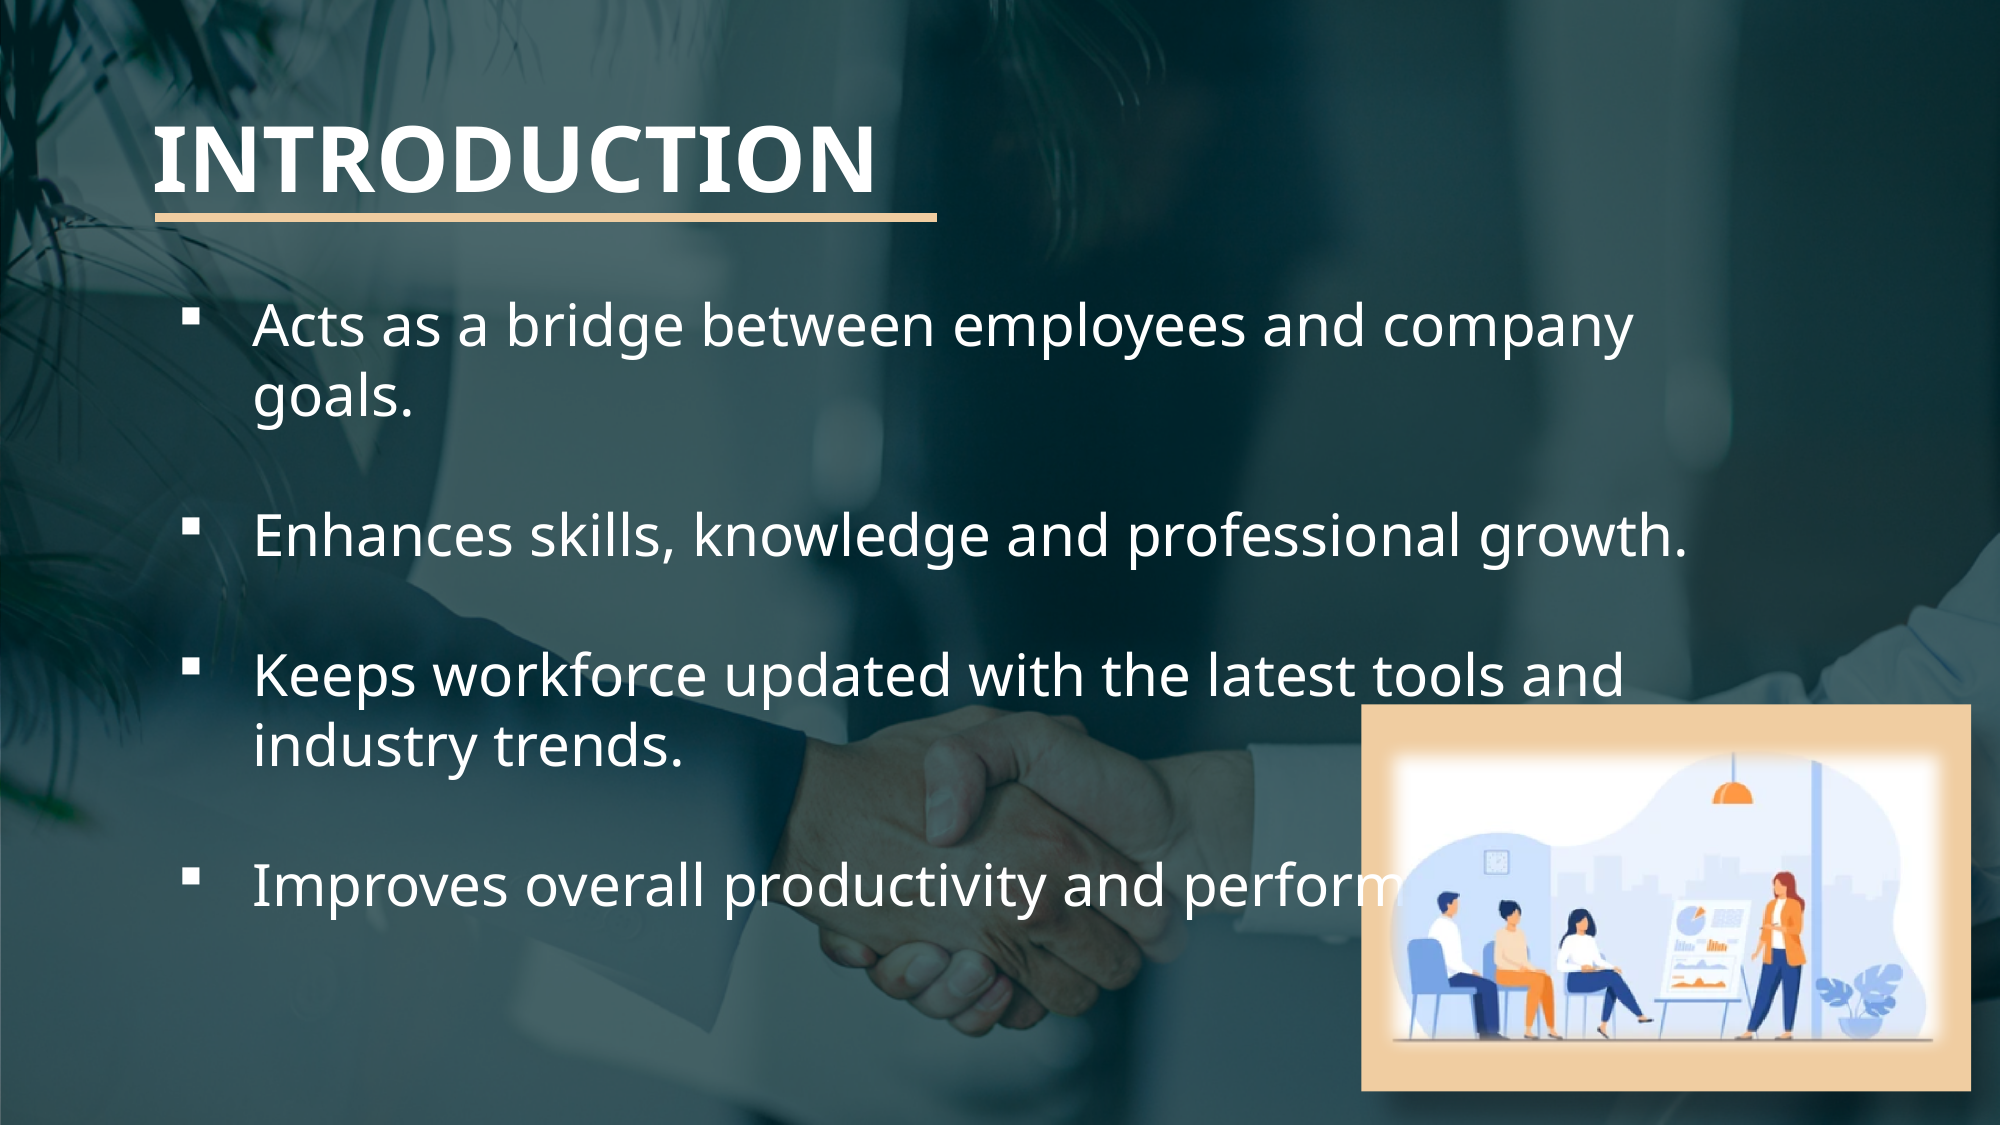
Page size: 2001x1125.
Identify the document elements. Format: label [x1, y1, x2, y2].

list [0, 0, 2000, 1125]
picture [1375, 737, 1957, 1059]
